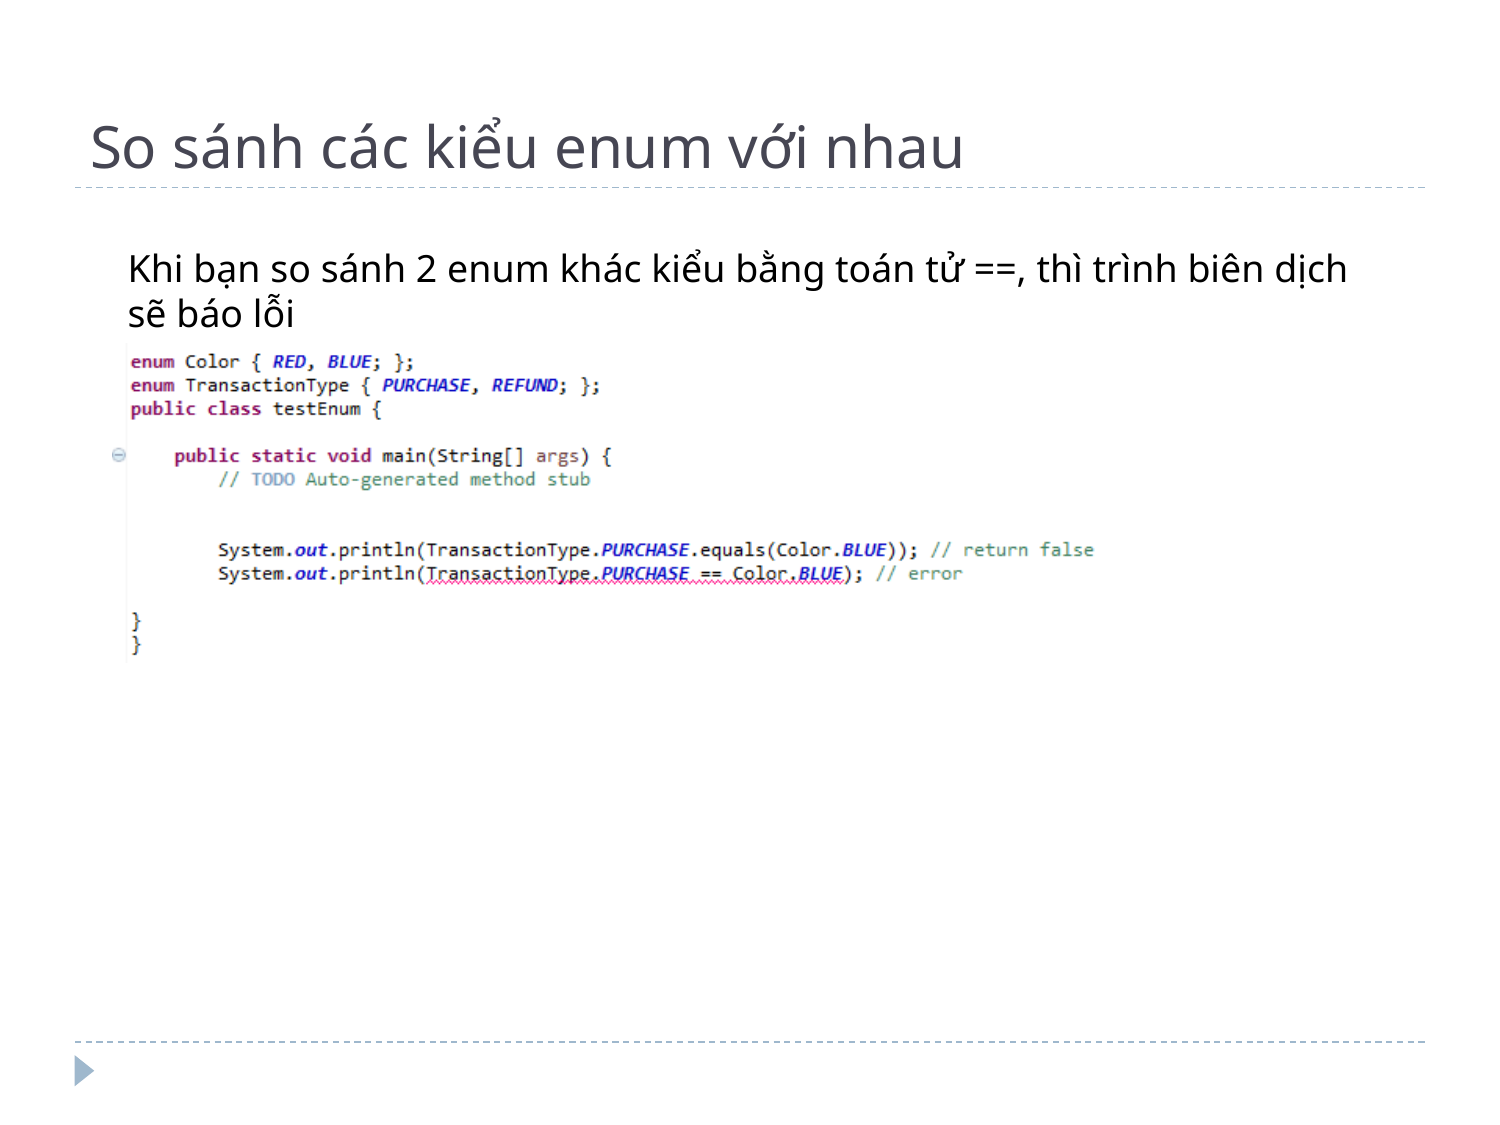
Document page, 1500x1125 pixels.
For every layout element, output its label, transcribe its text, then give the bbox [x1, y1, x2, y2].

picture [112, 343, 1115, 663]
text_box Khi bạn so sánh 2 enum khác kiểu bằng toán tử ==, thì trình biên dịch sẽ báo lỗi [112, 237, 1400, 344]
title So sánh các kiểu enum với nhau [75, 24, 1425, 188]
